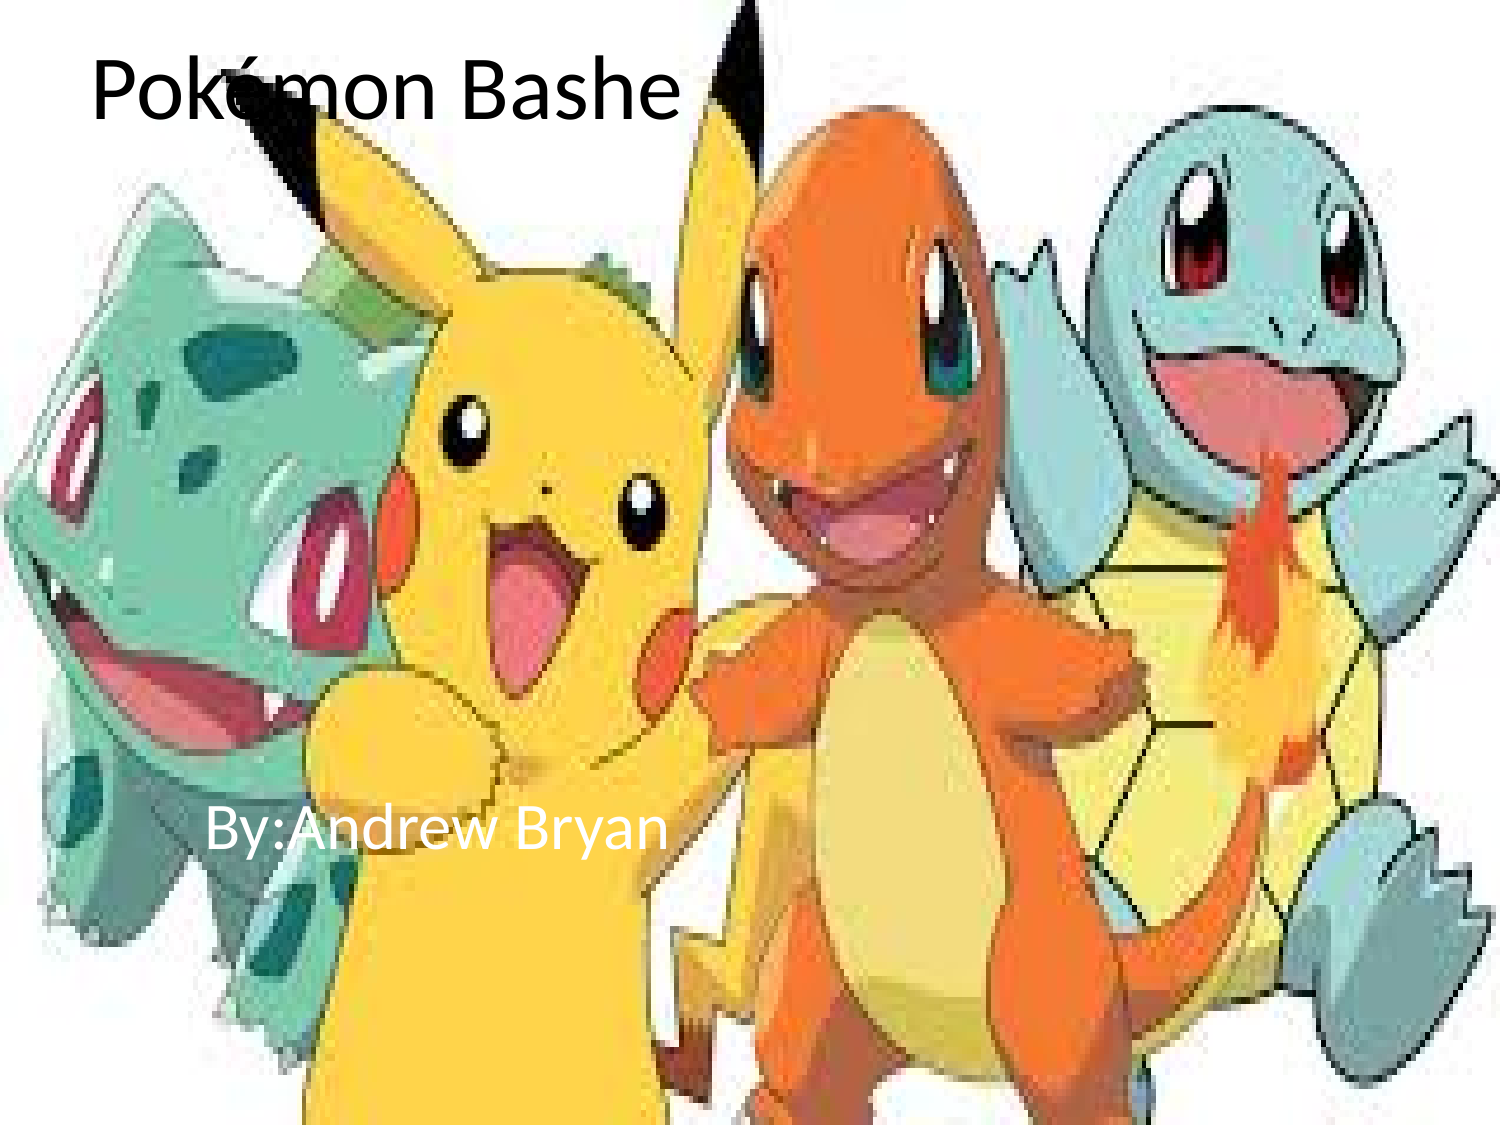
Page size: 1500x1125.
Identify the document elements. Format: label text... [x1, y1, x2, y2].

title Pokémon Bashe [0, 0, 1025, 204]
subtitle By:Andrew Bryan [0, 774, 963, 1063]
picture [0, 0, 1500, 1125]
